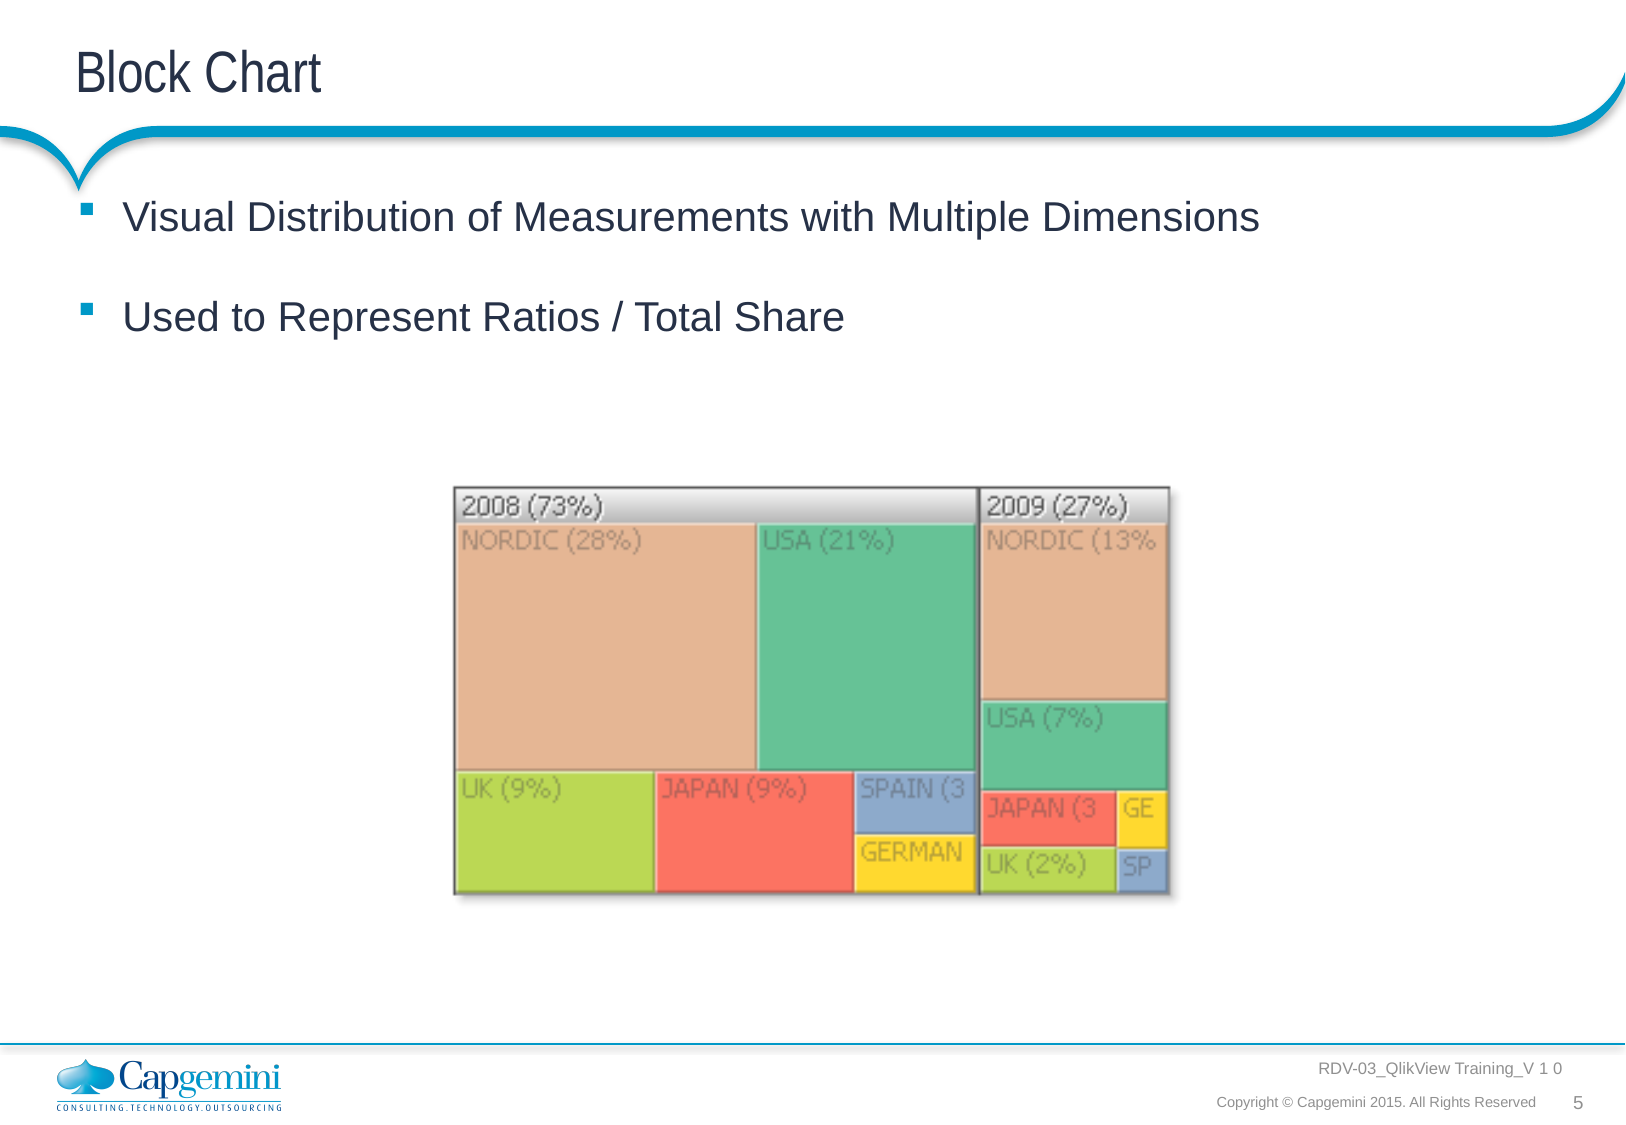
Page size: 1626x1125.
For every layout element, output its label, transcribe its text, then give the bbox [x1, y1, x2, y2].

list Visual Distribution of Measurements with Multiple Dimensions Used to Represent Ratios / Total Share [62, 184, 1563, 380]
picture [436, 470, 1189, 914]
title Block Chart [0, 0, 1625, 150]
picture [57, 1059, 281, 1111]
